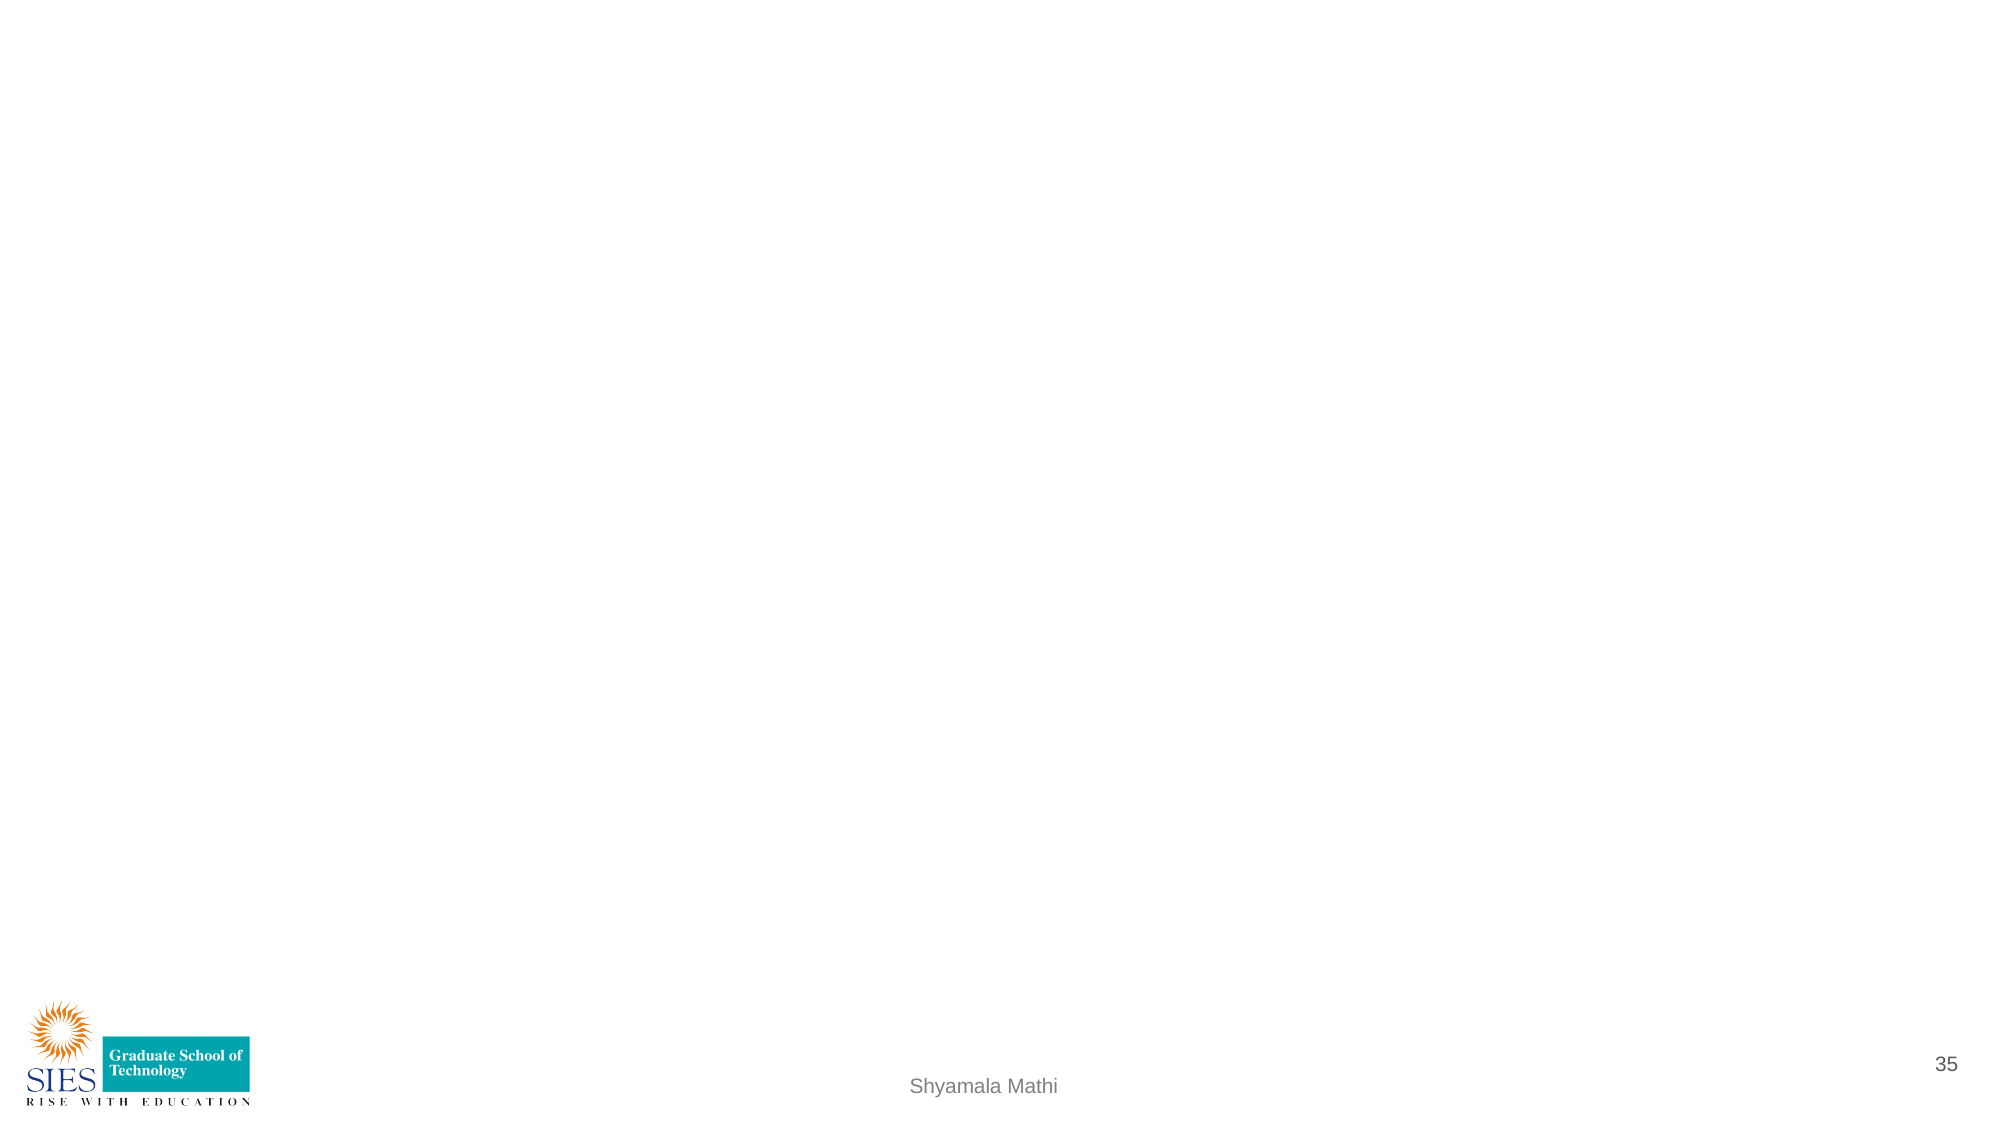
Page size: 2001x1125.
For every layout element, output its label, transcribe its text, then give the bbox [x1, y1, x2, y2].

slide_number 35 [1853, 1019, 1974, 1106]
picture [26, 998, 250, 1106]
